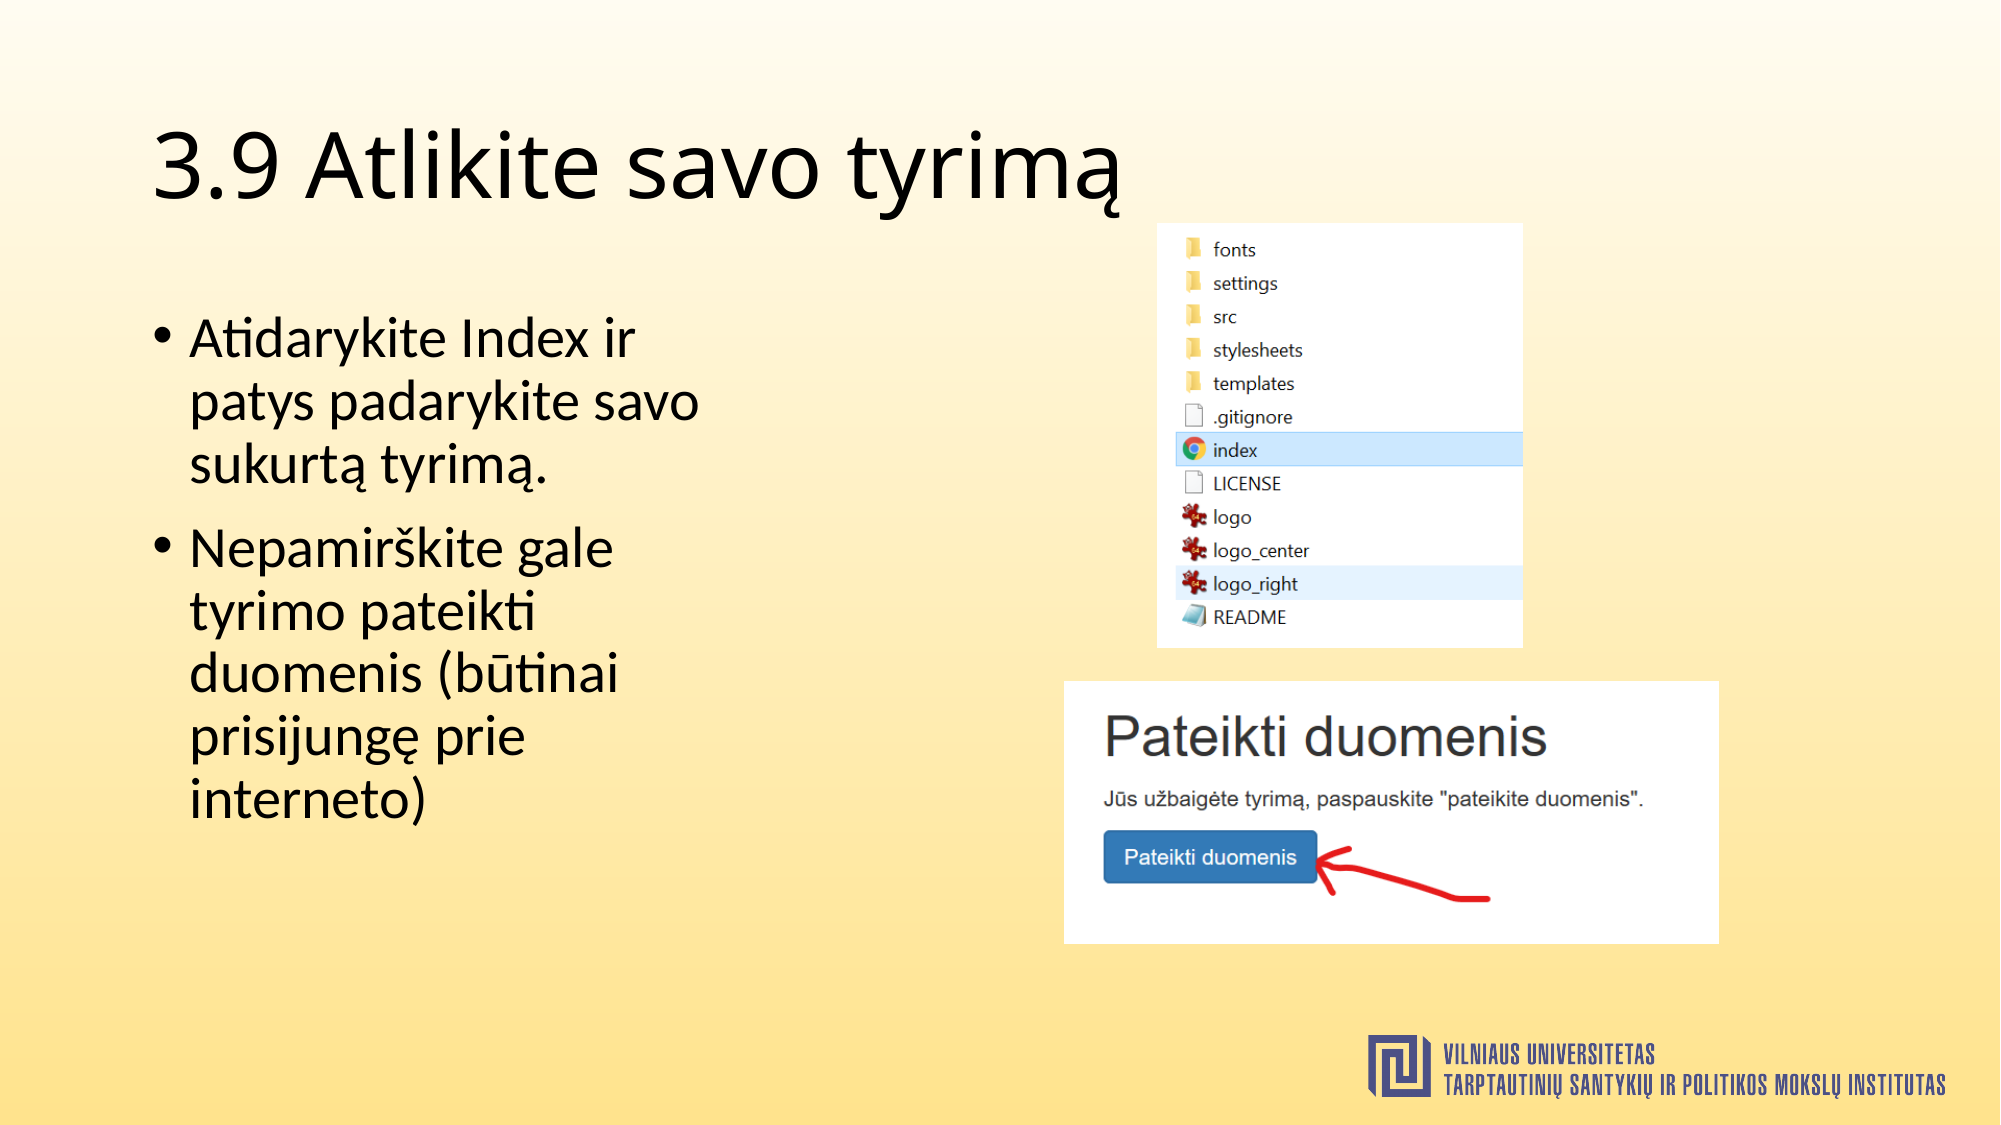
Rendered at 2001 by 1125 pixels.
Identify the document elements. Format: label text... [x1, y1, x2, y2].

picture [1157, 223, 1523, 648]
list Atidarykite Index ir patys padarykite savo sukurtą tyrimą. Nepamirškite gale tyrimo pateikti duomenis (būtinai prisijungę prie interneto) [137, 299, 739, 1014]
picture [1064, 681, 1719, 944]
title 3.9 Atlikite savo tyrimą [137, 59, 1863, 278]
